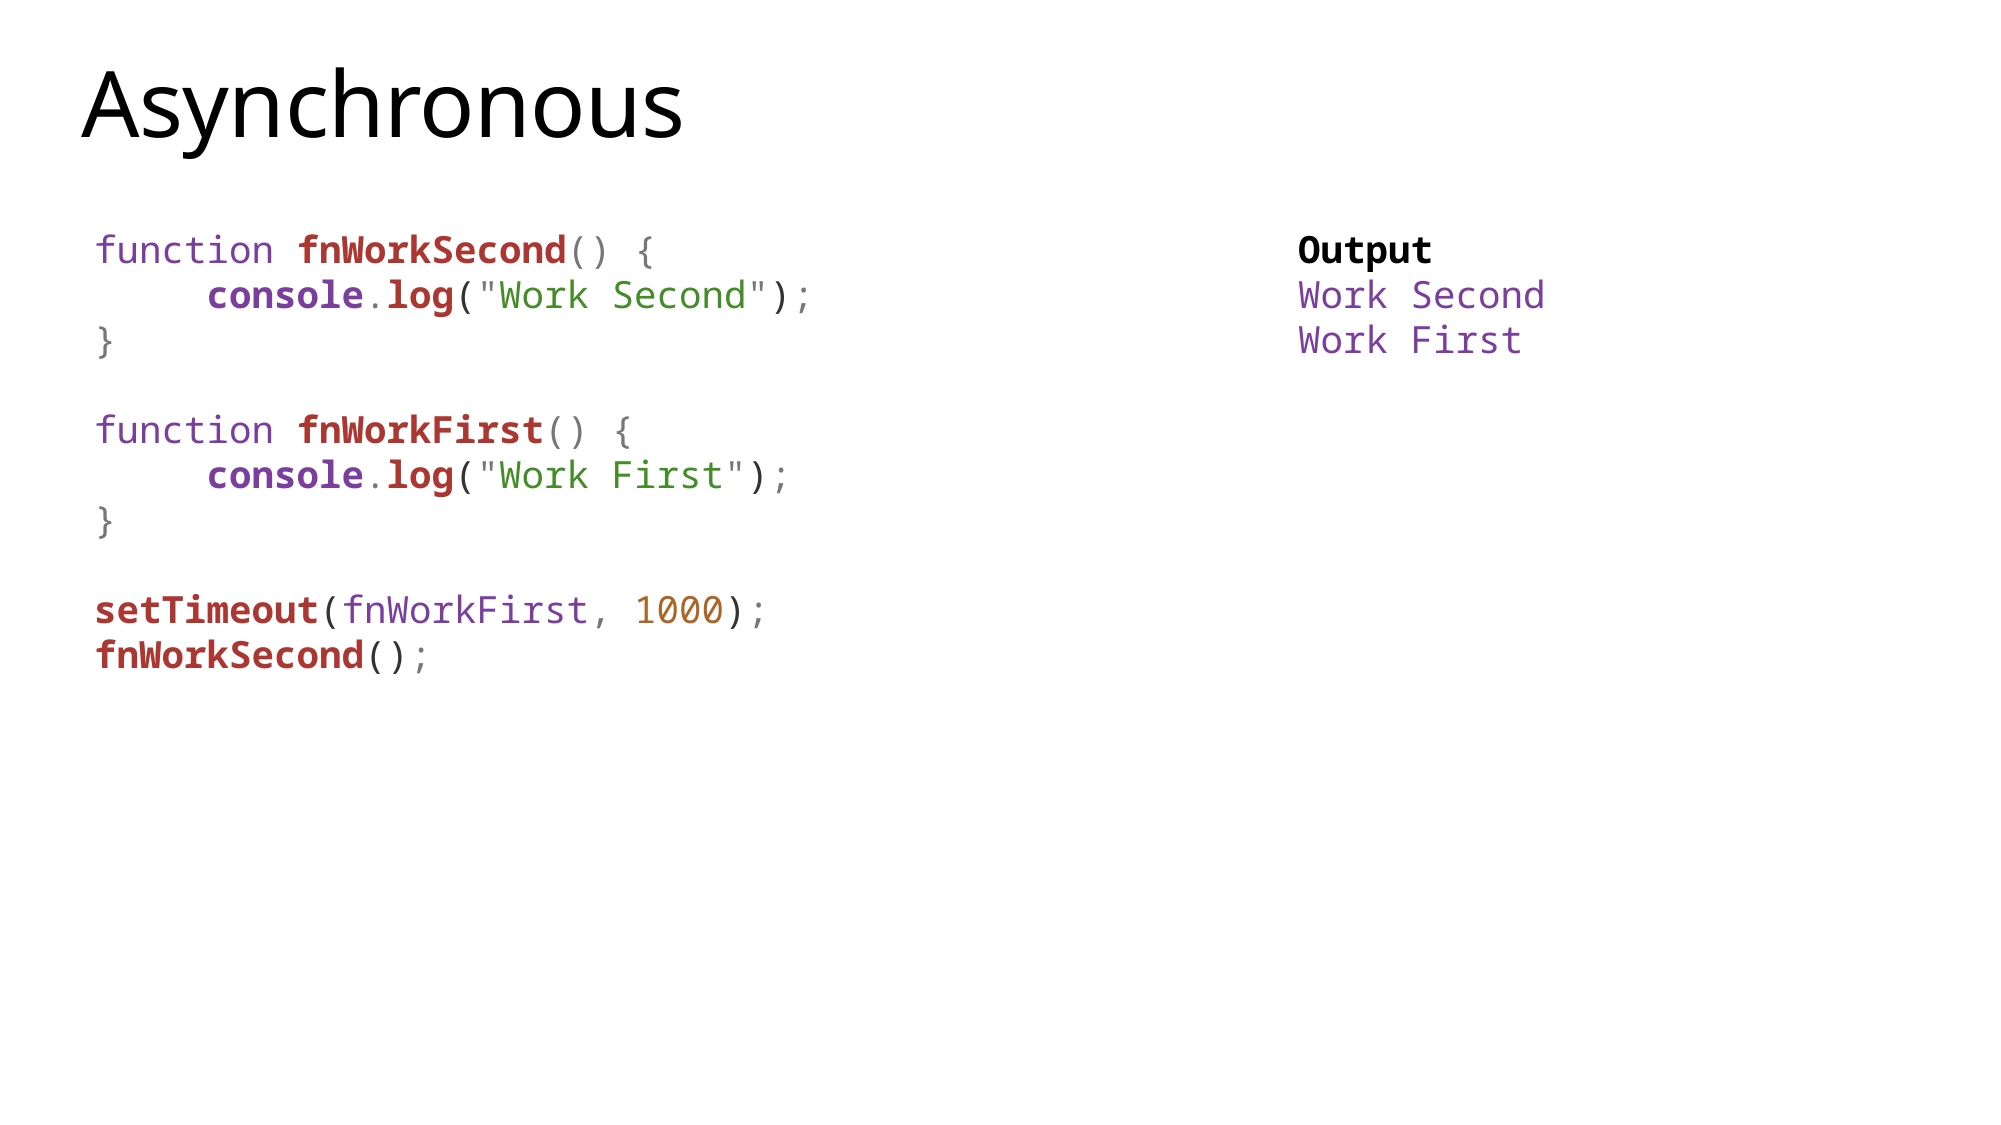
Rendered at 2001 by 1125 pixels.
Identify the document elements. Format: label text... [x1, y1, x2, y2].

text_box Output Work Second Work First [1283, 218, 1767, 459]
title Asynchronous [79, 6, 893, 195]
text_box function fnWorkSecond() { console.log("Work Second"); } function fnWorkFirst() { console.log("Work First"); } setTimeout(fnWorkFirst, 1000); fnWorkSecond(); [79, 218, 1080, 684]
